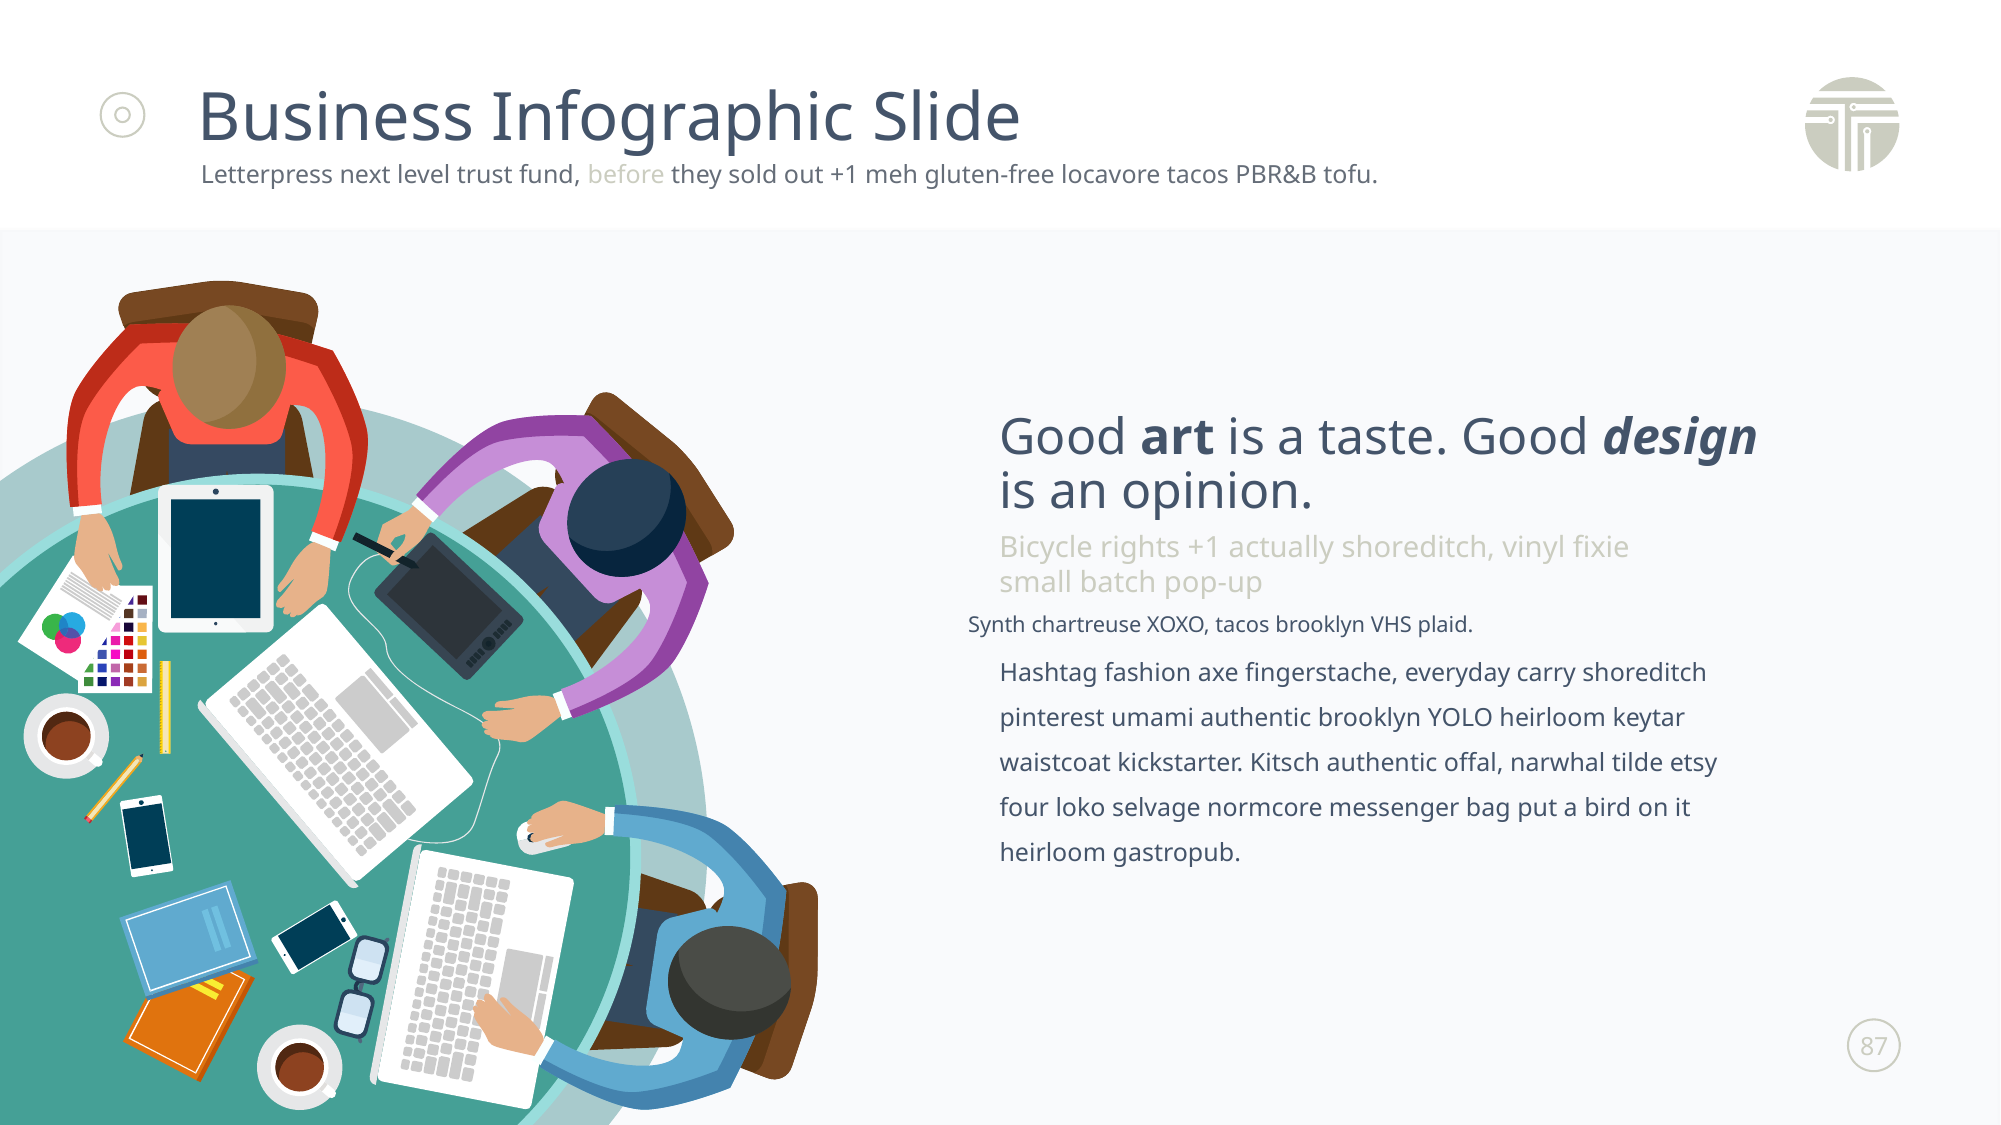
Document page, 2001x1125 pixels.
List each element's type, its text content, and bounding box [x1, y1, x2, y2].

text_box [0, 293, 832, 1112]
list Letterpress next level trust fund, before they sold out +1 meh gluten-free locavore tacos PBR&B tofu. [185, 154, 1694, 199]
text_box Hashtag fashion axe fingerstache, everyday carry shoreditch pinterest umami authentic brooklyn YOLO heirloom keytar waistcoat kickstarter. Kitsch authentic offal, narwhal tilde etsy four loko selvage normcore messenger bag put a bird on it heirloom gastropub. [984, 634, 1783, 874]
text_box Bicycle rights +1 actually shoreditch, vinyl fixie small batch pop-up [984, 520, 1693, 606]
text_box Synth chartreuse XOXO, tacos brooklyn VHS plaid. [953, 595, 1490, 645]
list Business Infographic Slide [182, 74, 1694, 155]
text_box Good art is a taste. Good design is an opinion. [984, 404, 1814, 527]
